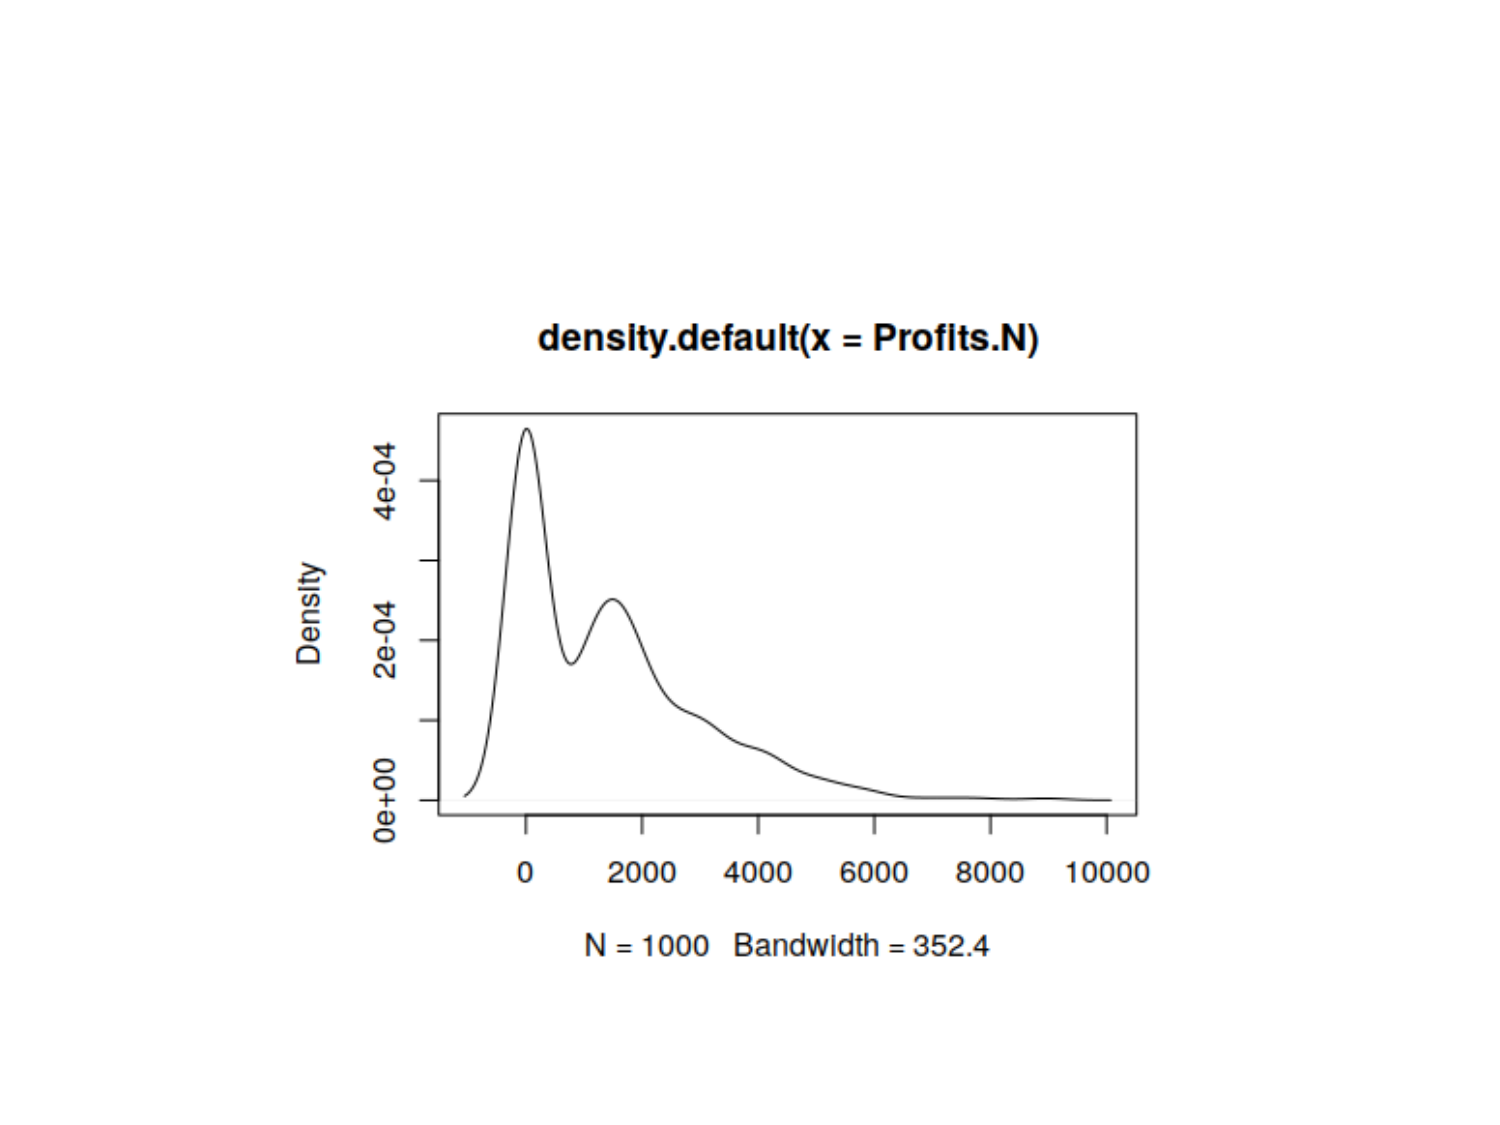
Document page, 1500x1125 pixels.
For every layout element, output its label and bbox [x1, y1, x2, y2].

picture [287, 262, 1215, 1005]
